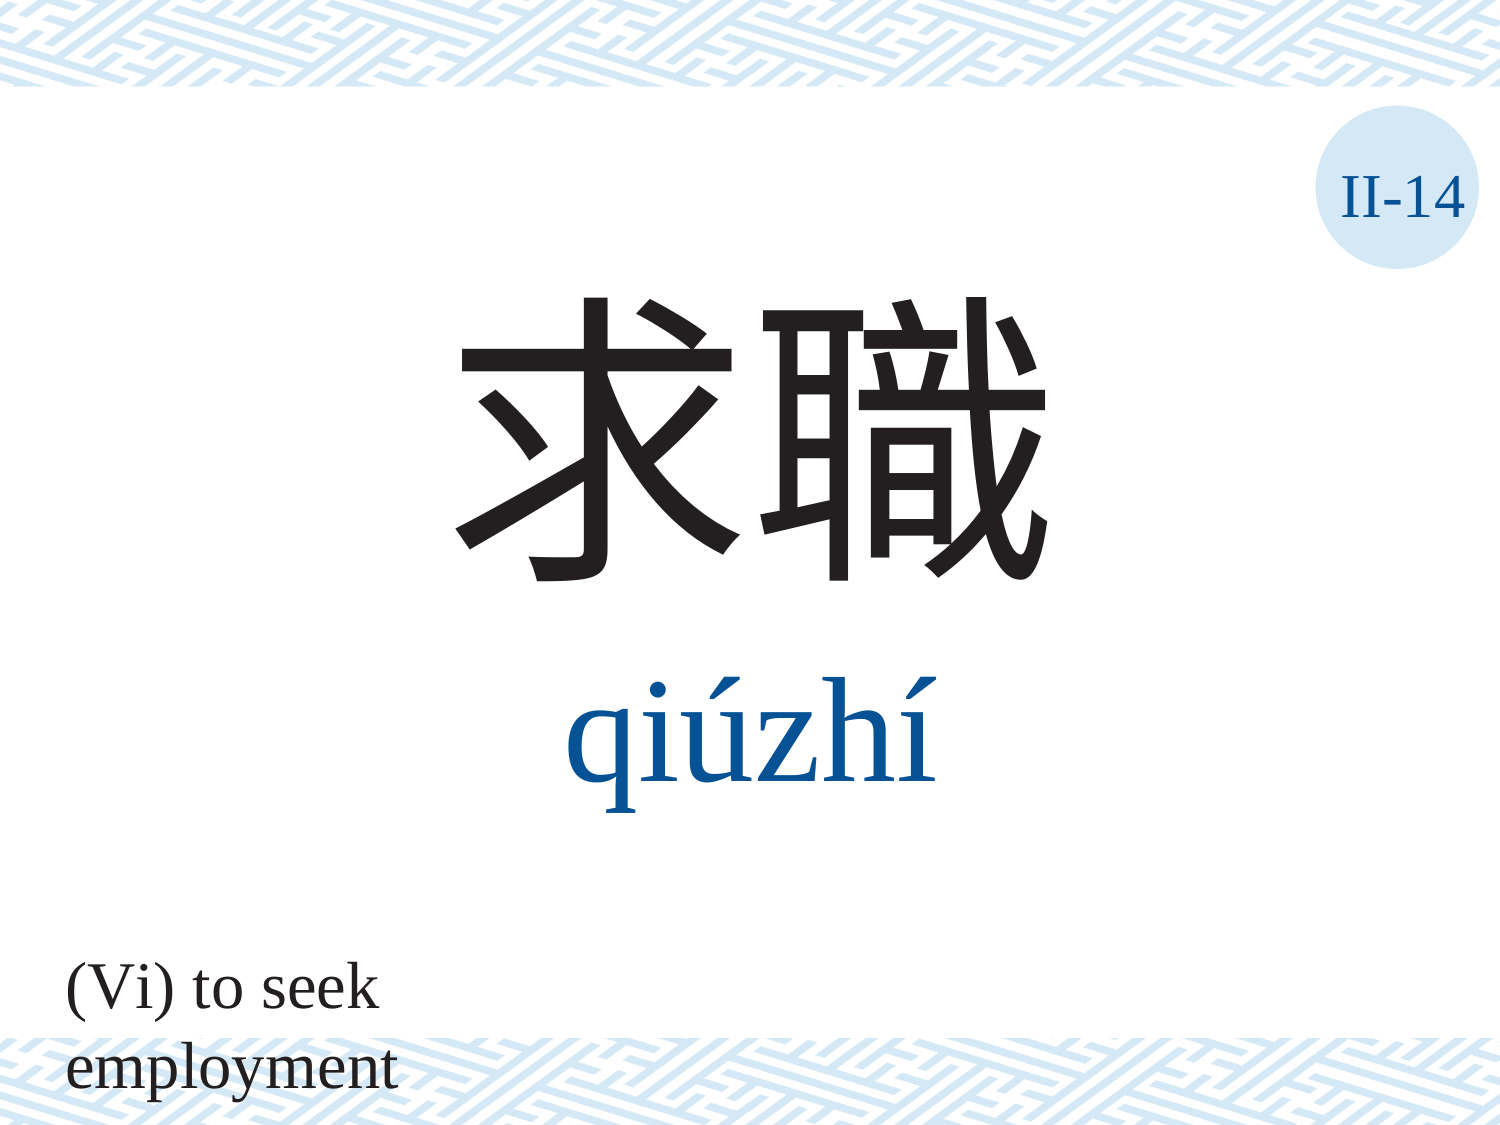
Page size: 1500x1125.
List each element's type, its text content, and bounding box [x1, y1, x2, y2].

text_box (Vi) to seek employment [62, 942, 728, 1103]
text_box II-14 求職 qiúzhí [439, 154, 1467, 812]
picture [0, 0, 1500, 1125]
